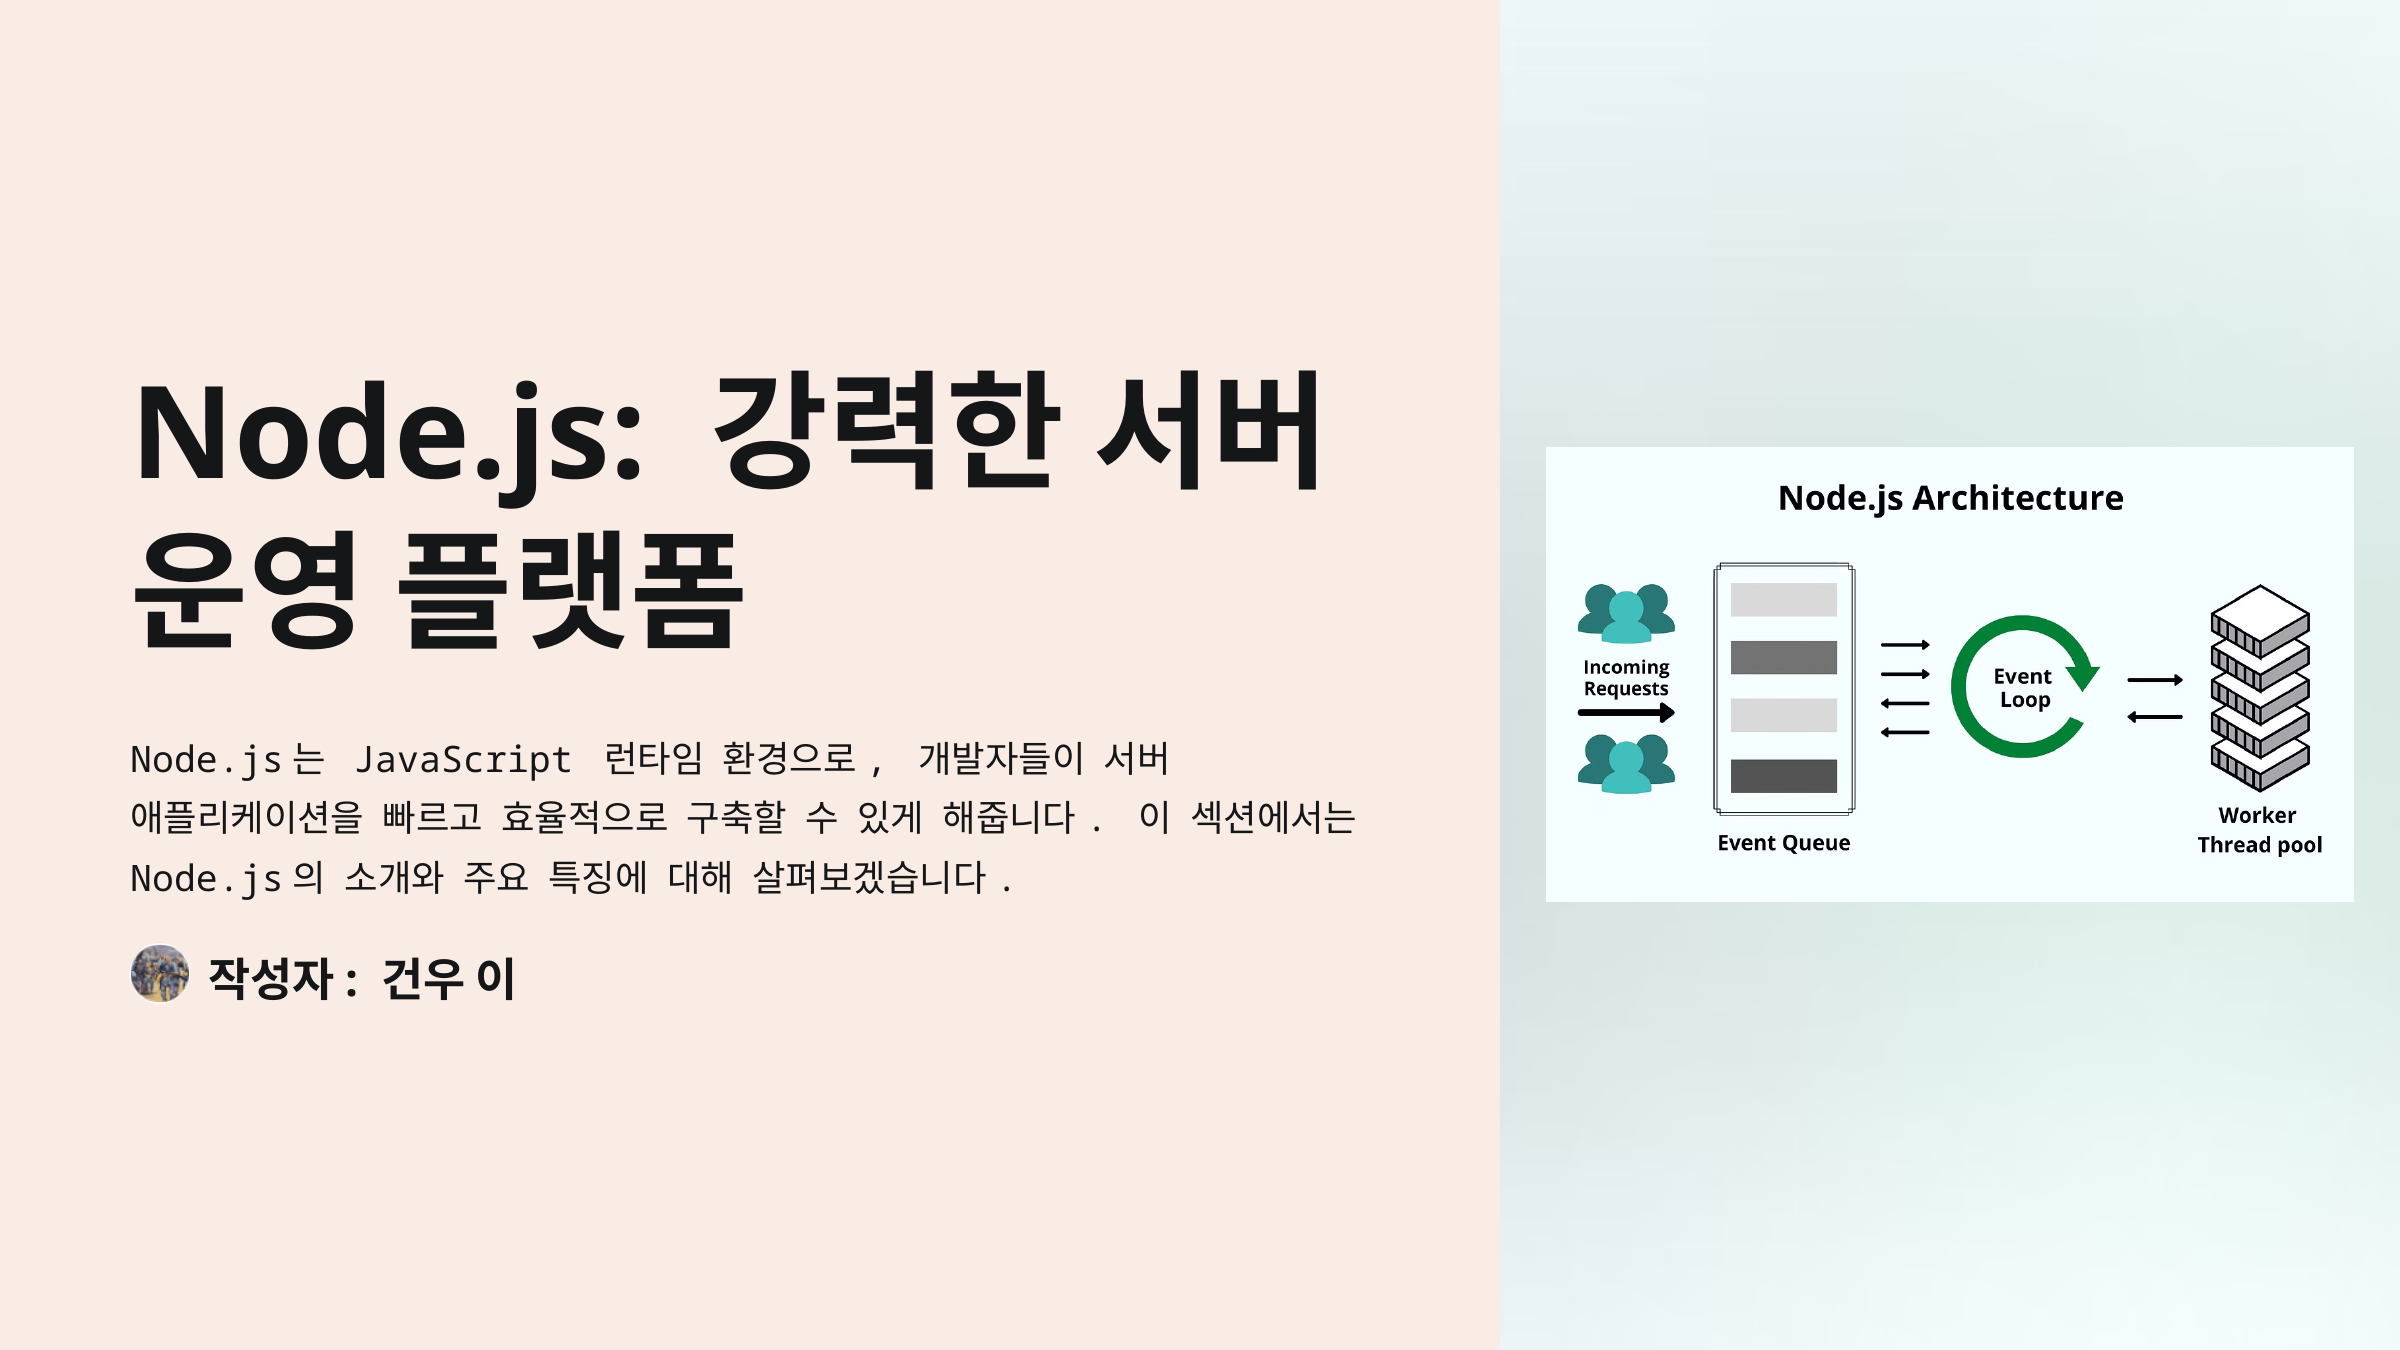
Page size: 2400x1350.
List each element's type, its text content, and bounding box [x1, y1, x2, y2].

text_box Node.js는 JavaScript 런타임 환경으로, 개발자들이 서버 애플리케이션을 빠르고 효율적으로 구축할 수 있게 해줍니다. 이 섹션에서는 Node.js의 소개와 주요 특징에 대해 살펴보겠습니다. [130, 720, 1370, 900]
picture [131, 944, 189, 1003]
text_box 작성자: 건우 이 [208, 940, 535, 1007]
picture [1499, 0, 2400, 1350]
text_box Node.js: 강력한 서버 운영 플랫폼 [130, 343, 1370, 665]
